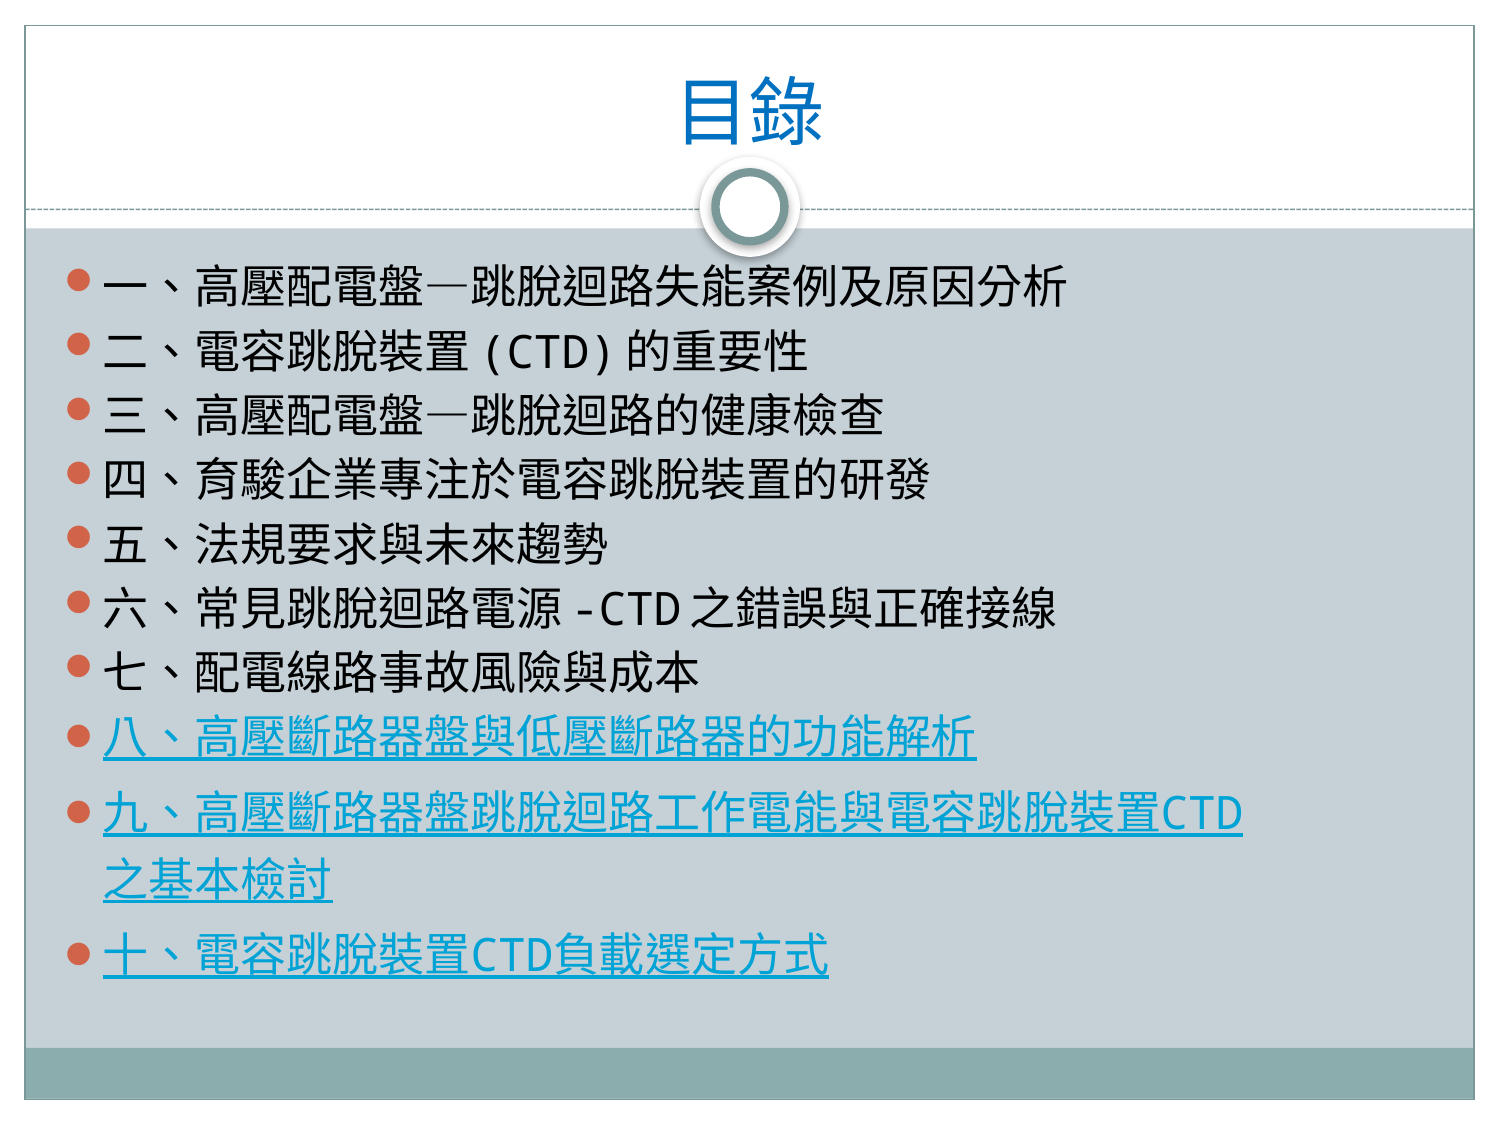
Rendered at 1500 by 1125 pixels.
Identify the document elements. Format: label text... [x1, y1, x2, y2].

title 目錄 [49, 37, 1450, 162]
list 一、高壓配電盤—跳脫迴路失能案例及原因分析 二、電容跳脫裝置(CTD)的重要性 三、高壓配電盤—跳脫迴路的健康檢查 四、育駿企業專注於電容跳脫裝置的研發 五、法規要求與未來趨勢 六、常見跳脫迴路電源-CTD之錯誤與正確接線 七、配電線路事故風險與成本 八、高壓斷路器盤與低壓斷路器的功能解析 九、高壓斷路器盤跳脫迴路工作電能與電容跳脫裝置CTD之基本檢討 十、電容跳脫裝置CTD負載選定方式 [49, 250, 1445, 1001]
